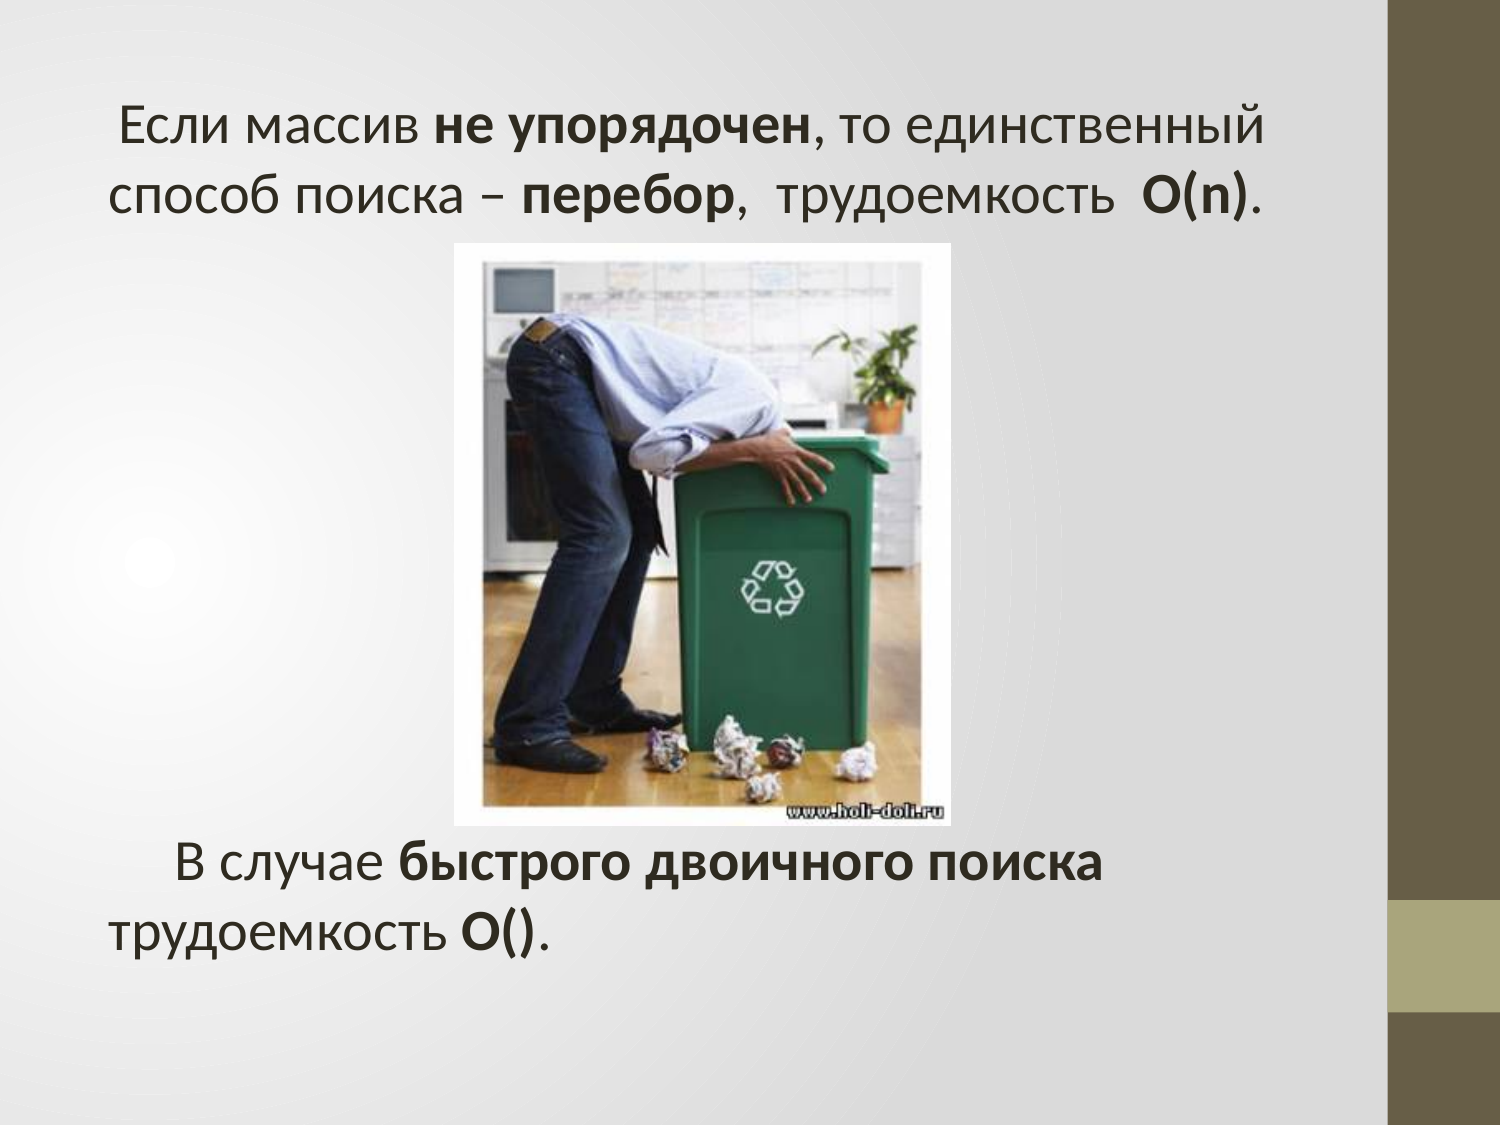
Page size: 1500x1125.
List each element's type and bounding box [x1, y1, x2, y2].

picture [454, 243, 952, 827]
